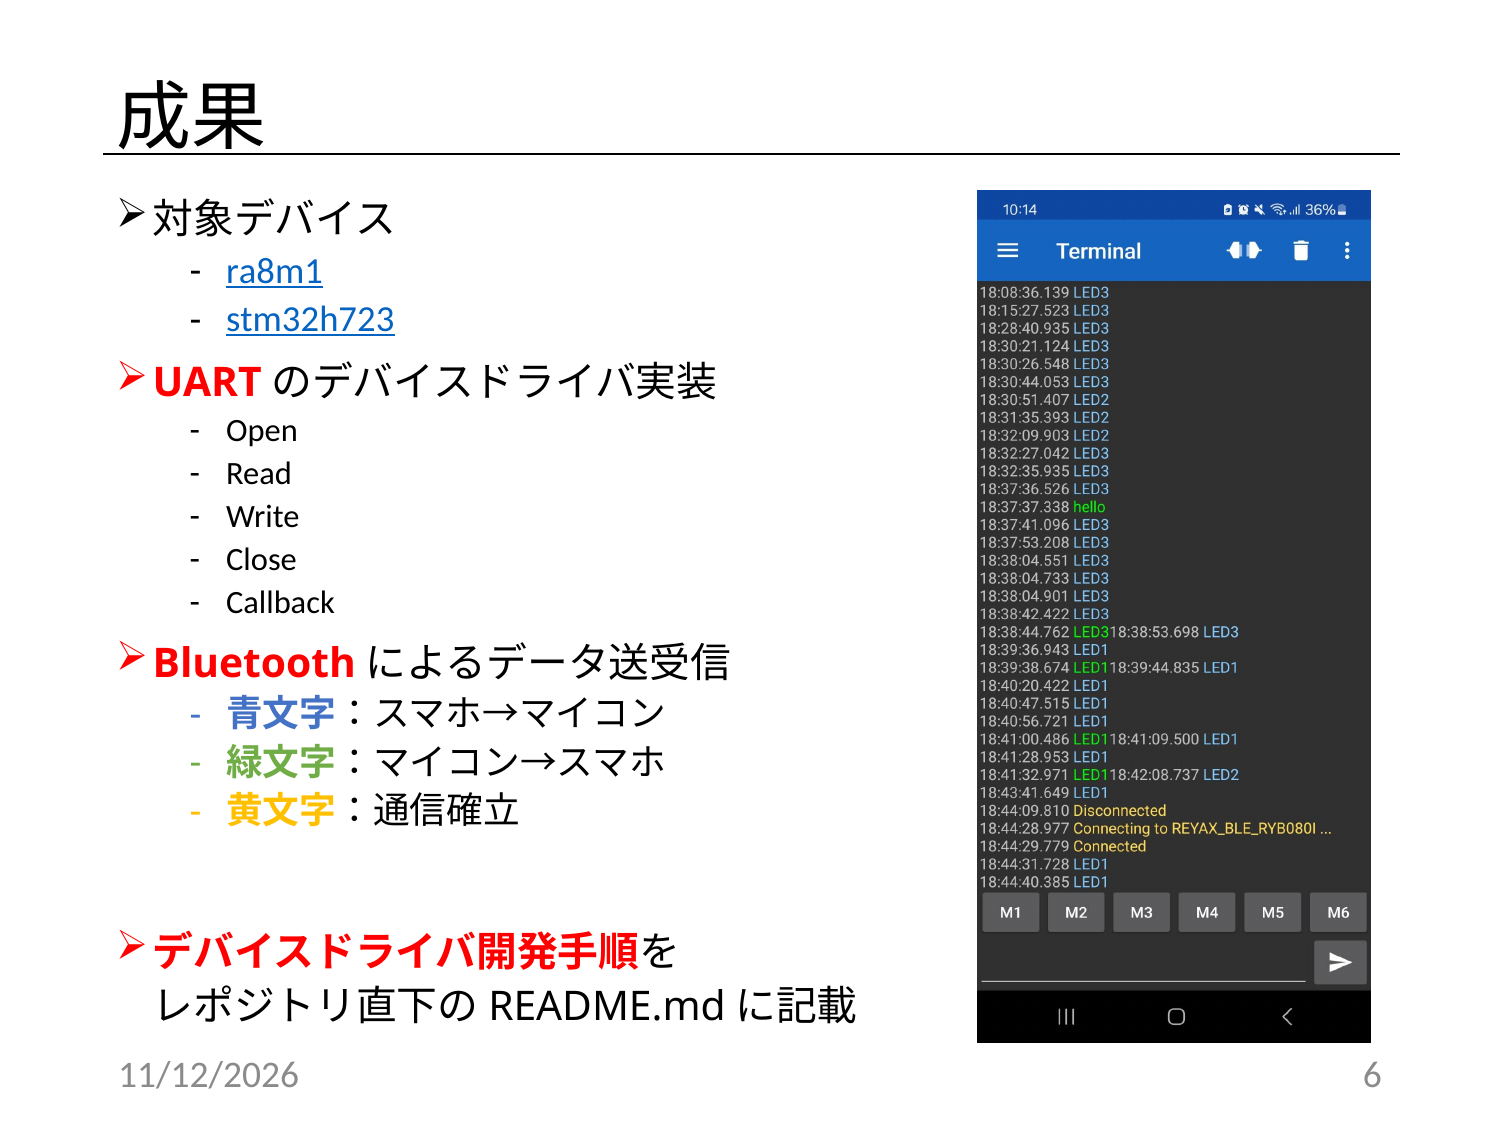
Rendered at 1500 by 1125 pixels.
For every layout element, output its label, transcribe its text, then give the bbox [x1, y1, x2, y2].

picture [977, 190, 1371, 1043]
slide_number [103, 1042, 441, 1103]
slide_number 5 [1059, 1042, 1397, 1103]
list 対象デバイス ra8m1 stm32h723 UARTのデバイスドライバ実装 Open Read Write Close Callback Bluetoothによるデータ送受信 青文字：スマホ→マイコン 緑文字：マイコン→スマホ 黄文字：通信確立 デバイスドライバ開発手順を レポジトリ直下のREADME.mdに記載 [101, 180, 1400, 1041]
title 成果 [101, 59, 1400, 179]
